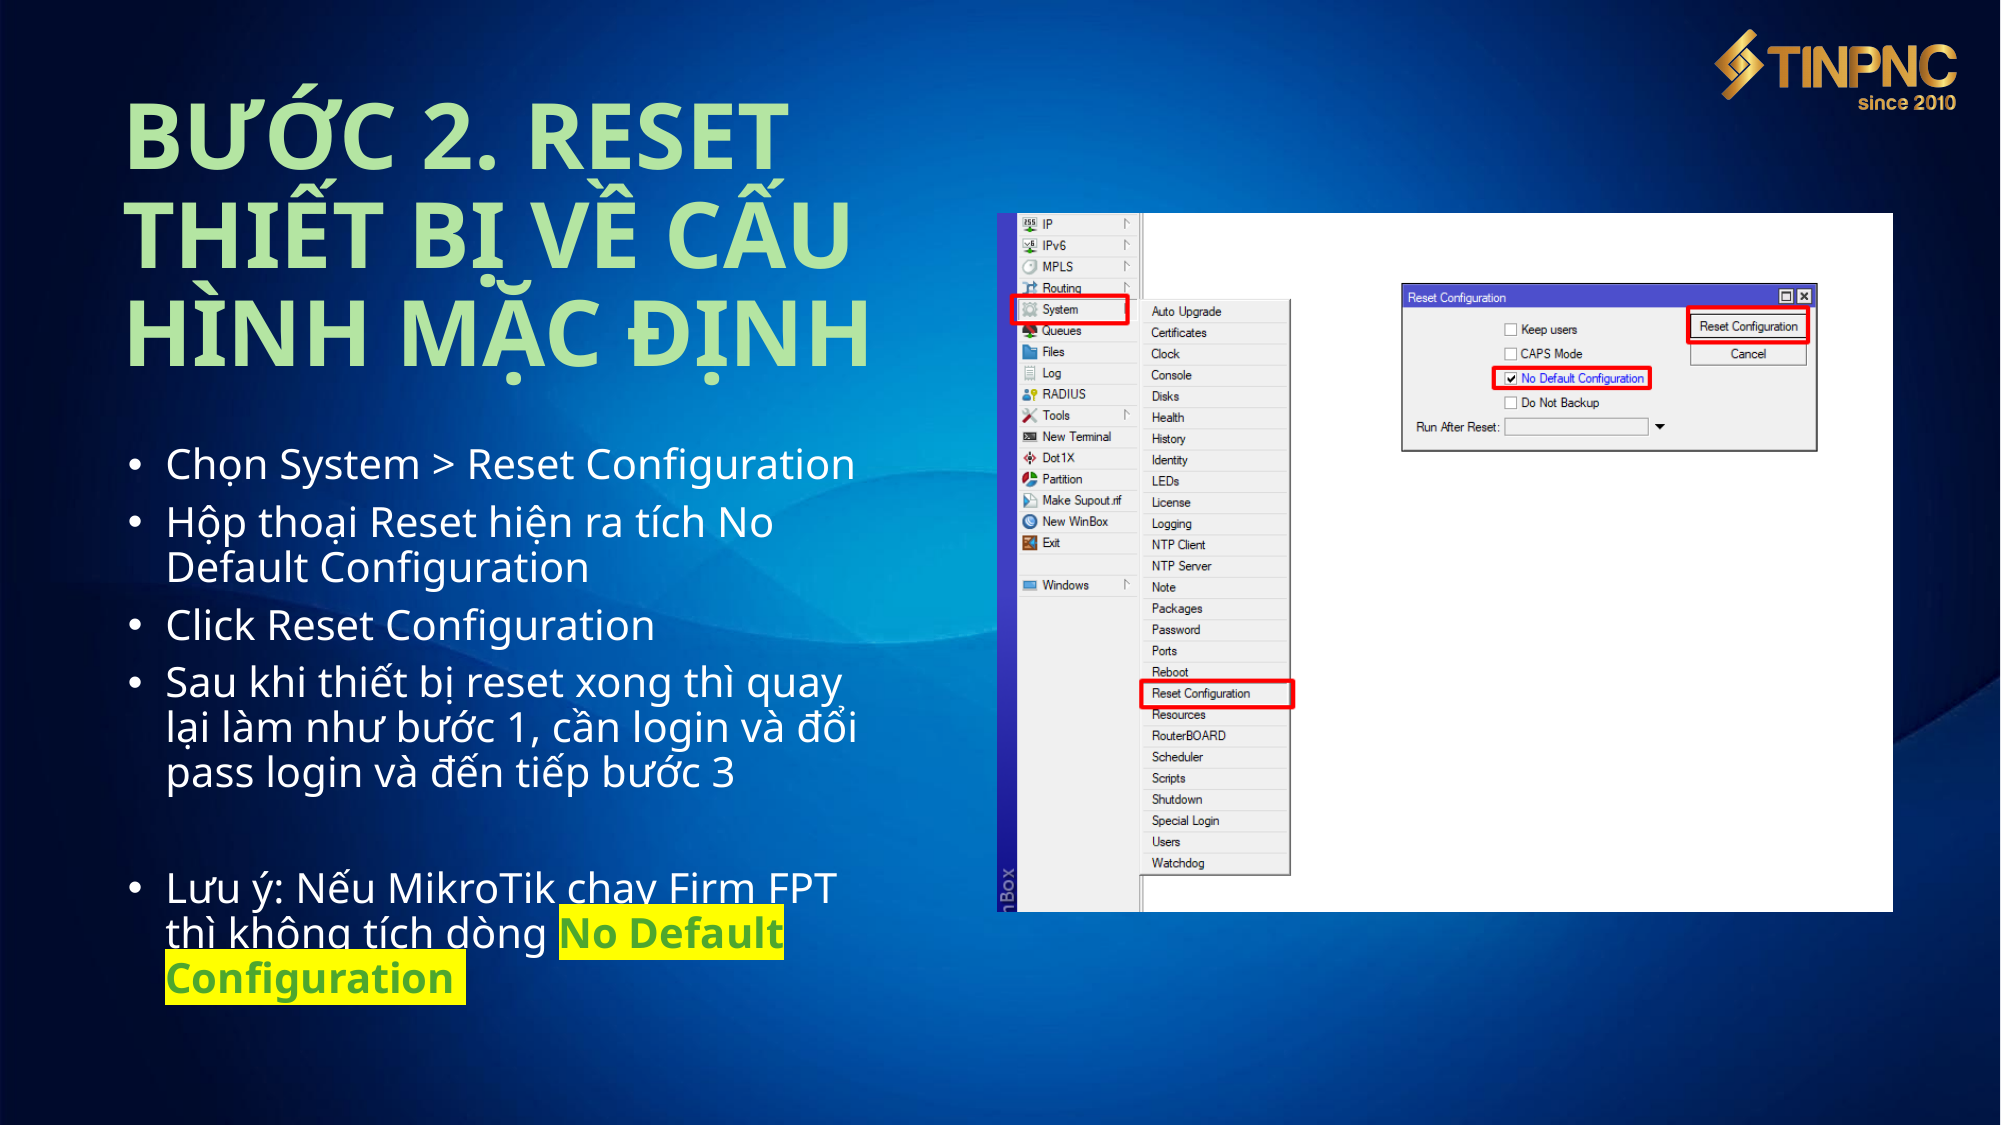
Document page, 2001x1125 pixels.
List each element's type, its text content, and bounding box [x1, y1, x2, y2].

picture [0, 0, 2001, 1125]
text_box Chọn System > Reset Configuration Hộp thoại Reset hiện ra tích No Default Configuration Click Reset Configuration Sau khi thiết bị reset xong thì quay lại làm như bước 1, cần login và đổi pass login và đến tiếp bước 3 Lưu ý: Nếu MikroTik chạy Firm FPT thì không tích dòng No Default Configuration [103, 436, 894, 1019]
title BƯỚC 2. RESET THIẾT BỊ VỀ CẤU HÌNH MẶC ĐỊNH [107, 151, 898, 395]
